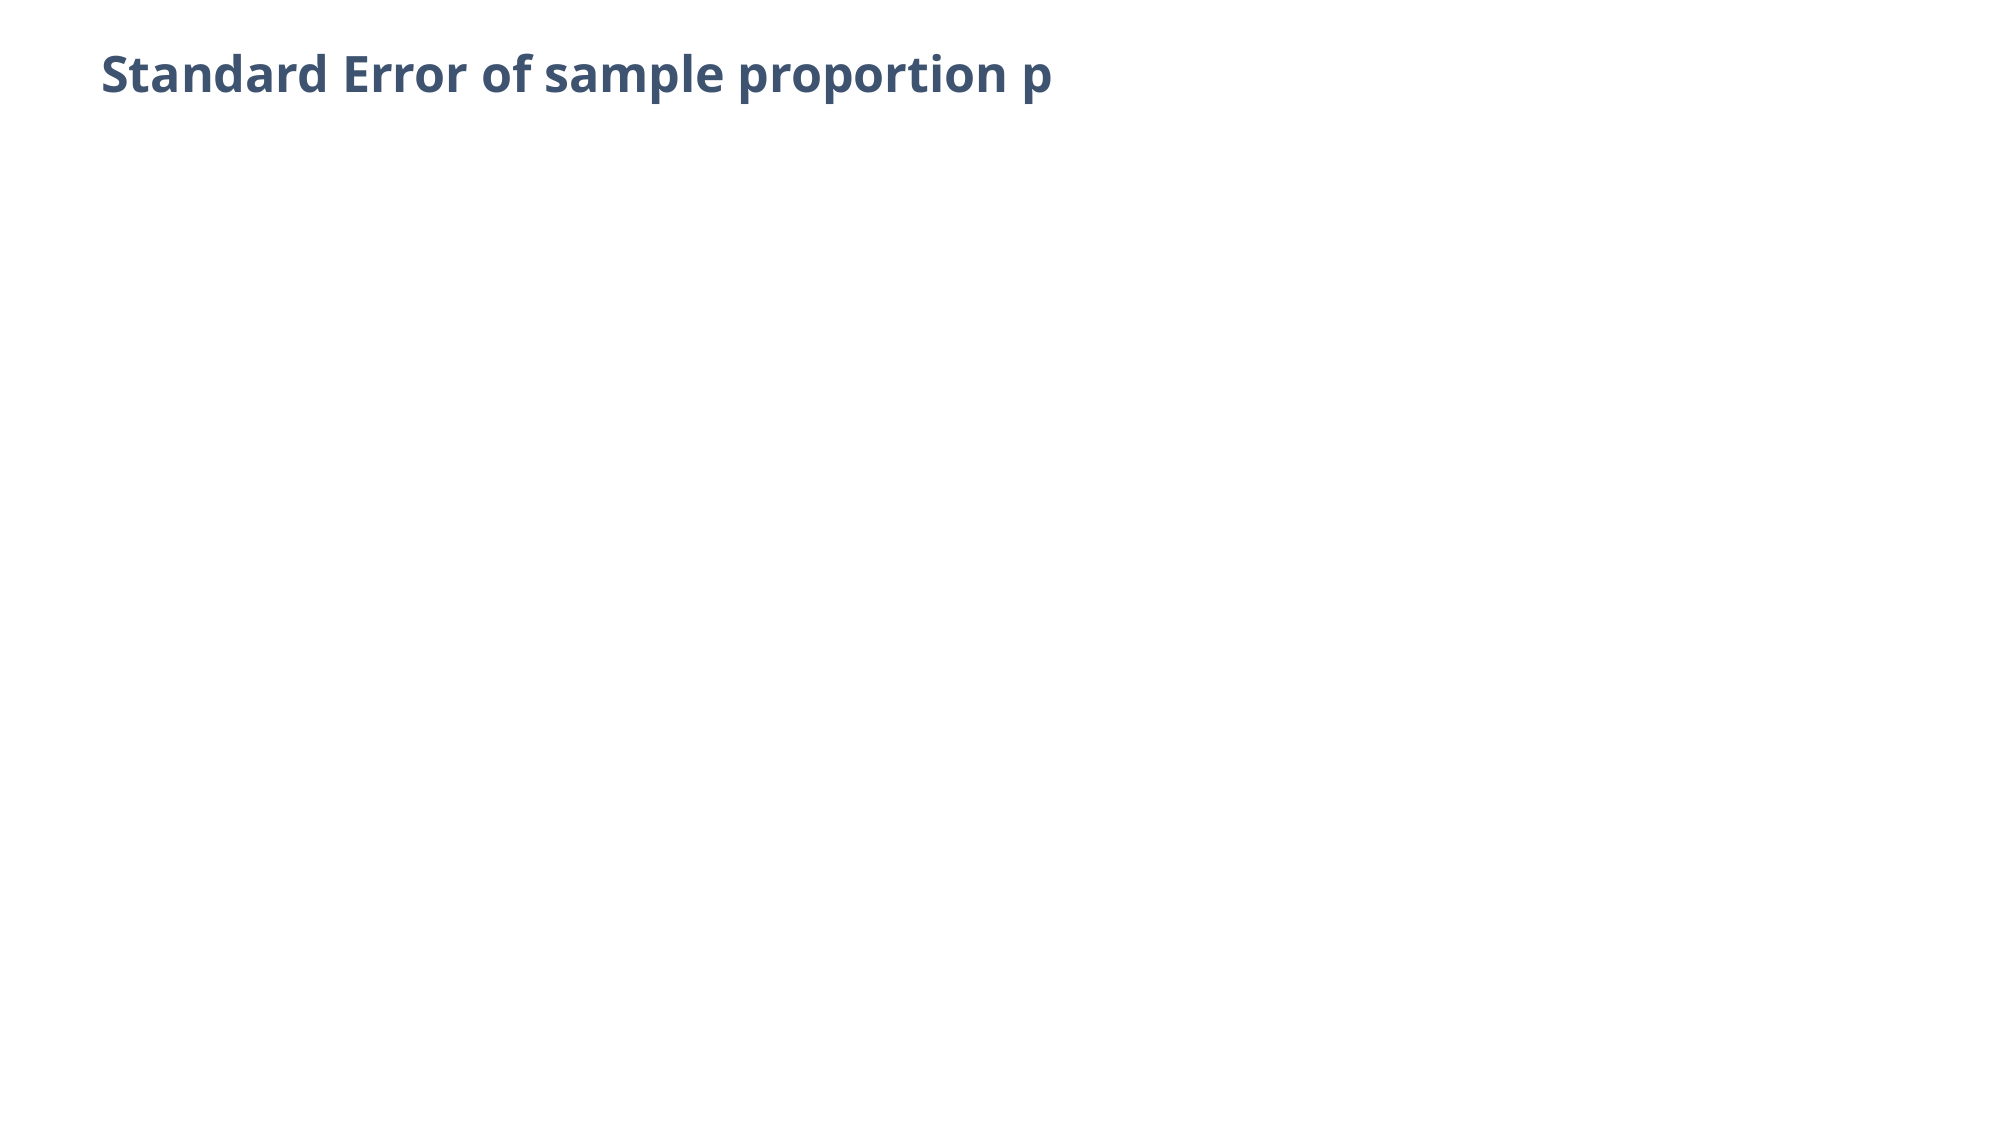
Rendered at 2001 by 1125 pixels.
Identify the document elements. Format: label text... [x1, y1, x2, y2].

title Standard Error of sample proportion p [86, 41, 1427, 111]
